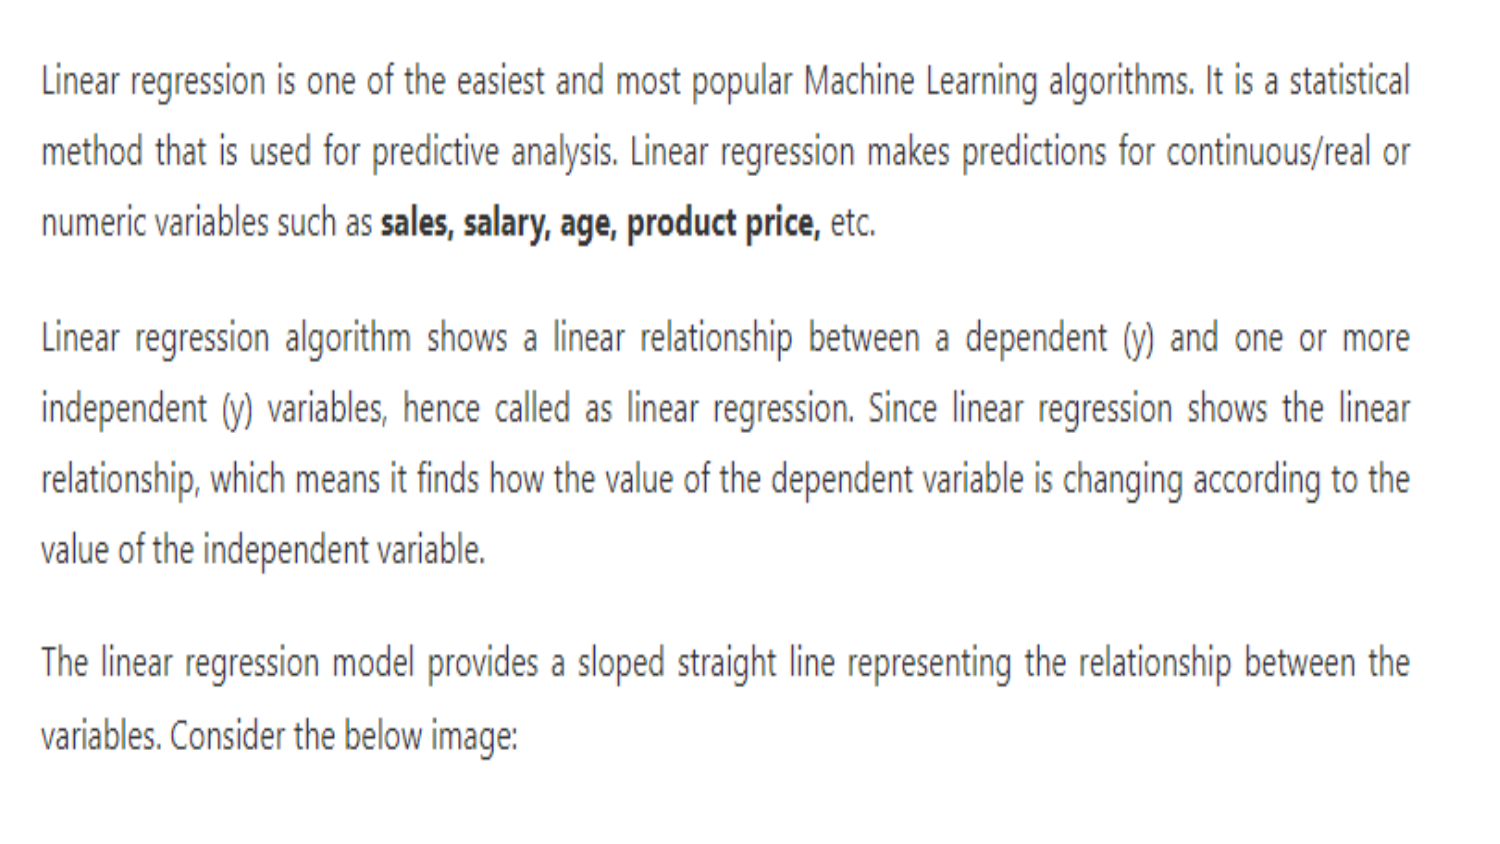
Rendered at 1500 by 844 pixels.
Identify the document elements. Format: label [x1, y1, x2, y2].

picture [24, 24, 1436, 771]
